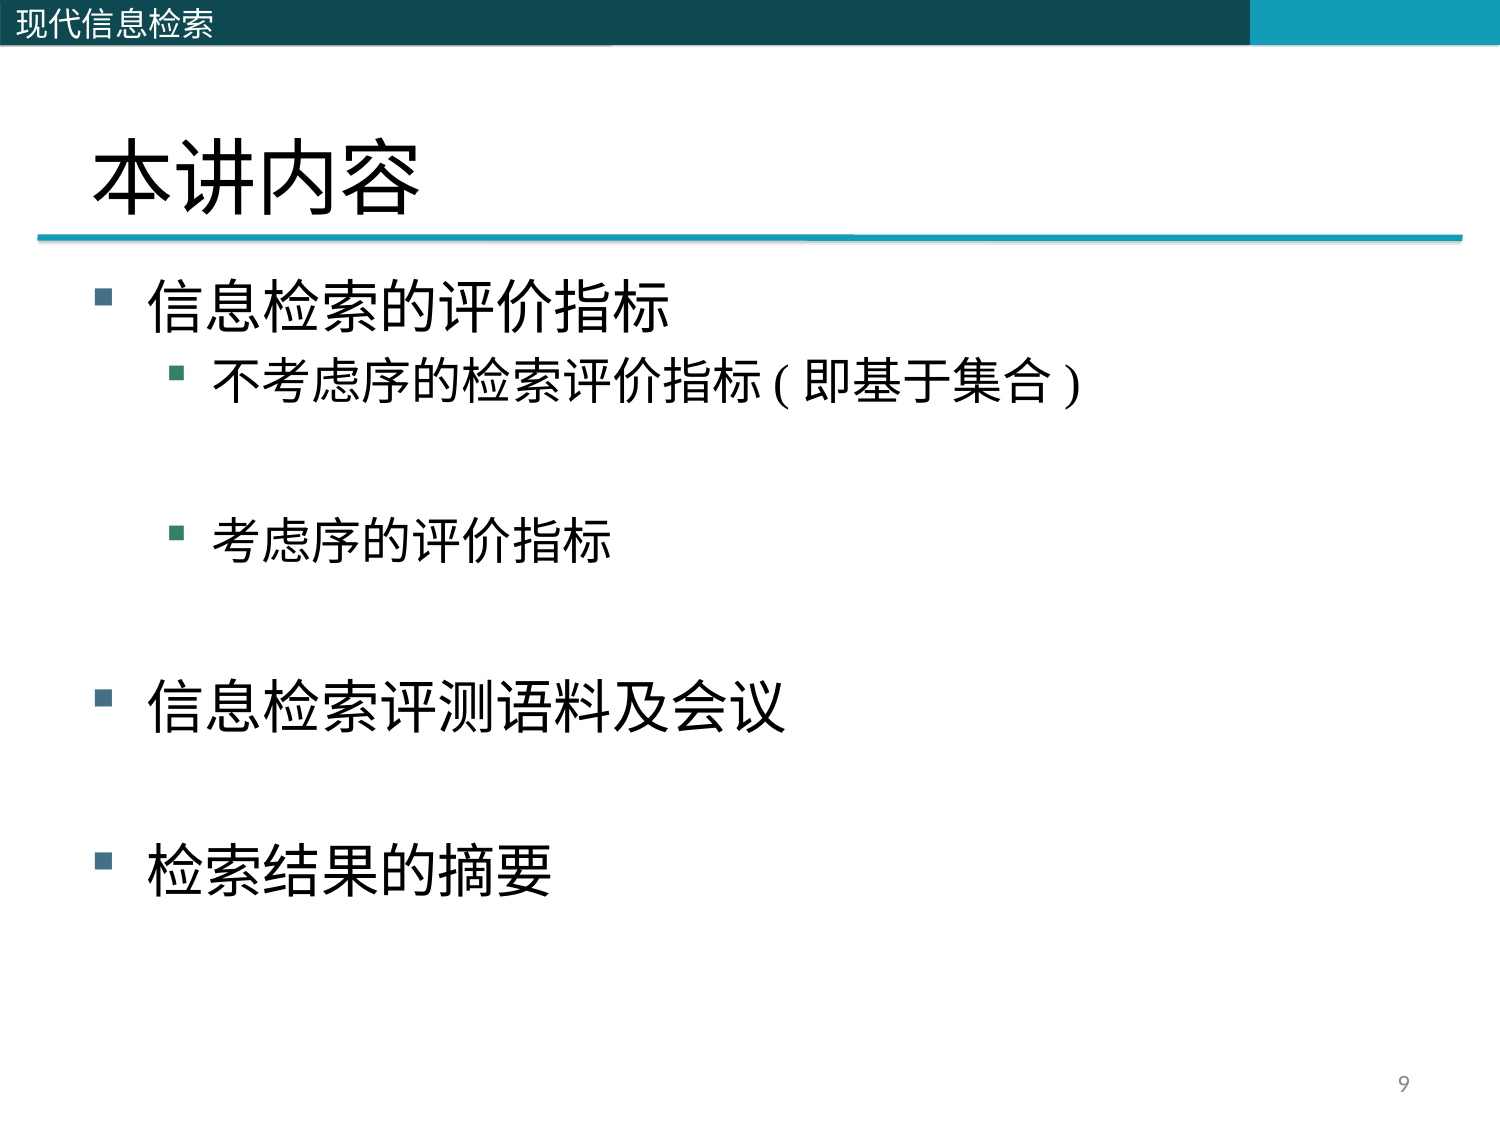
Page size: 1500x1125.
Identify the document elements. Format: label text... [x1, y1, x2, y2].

title 本讲内容 [74, 44, 1426, 233]
slide_number 9 [1074, 1062, 1425, 1103]
list 信息检索的评价指标 不考虑序的检索评价指标(即基于集合) 考虑序的评价指标 信息检索评测语料及会议 检索结果的摘要 [74, 262, 1426, 1076]
